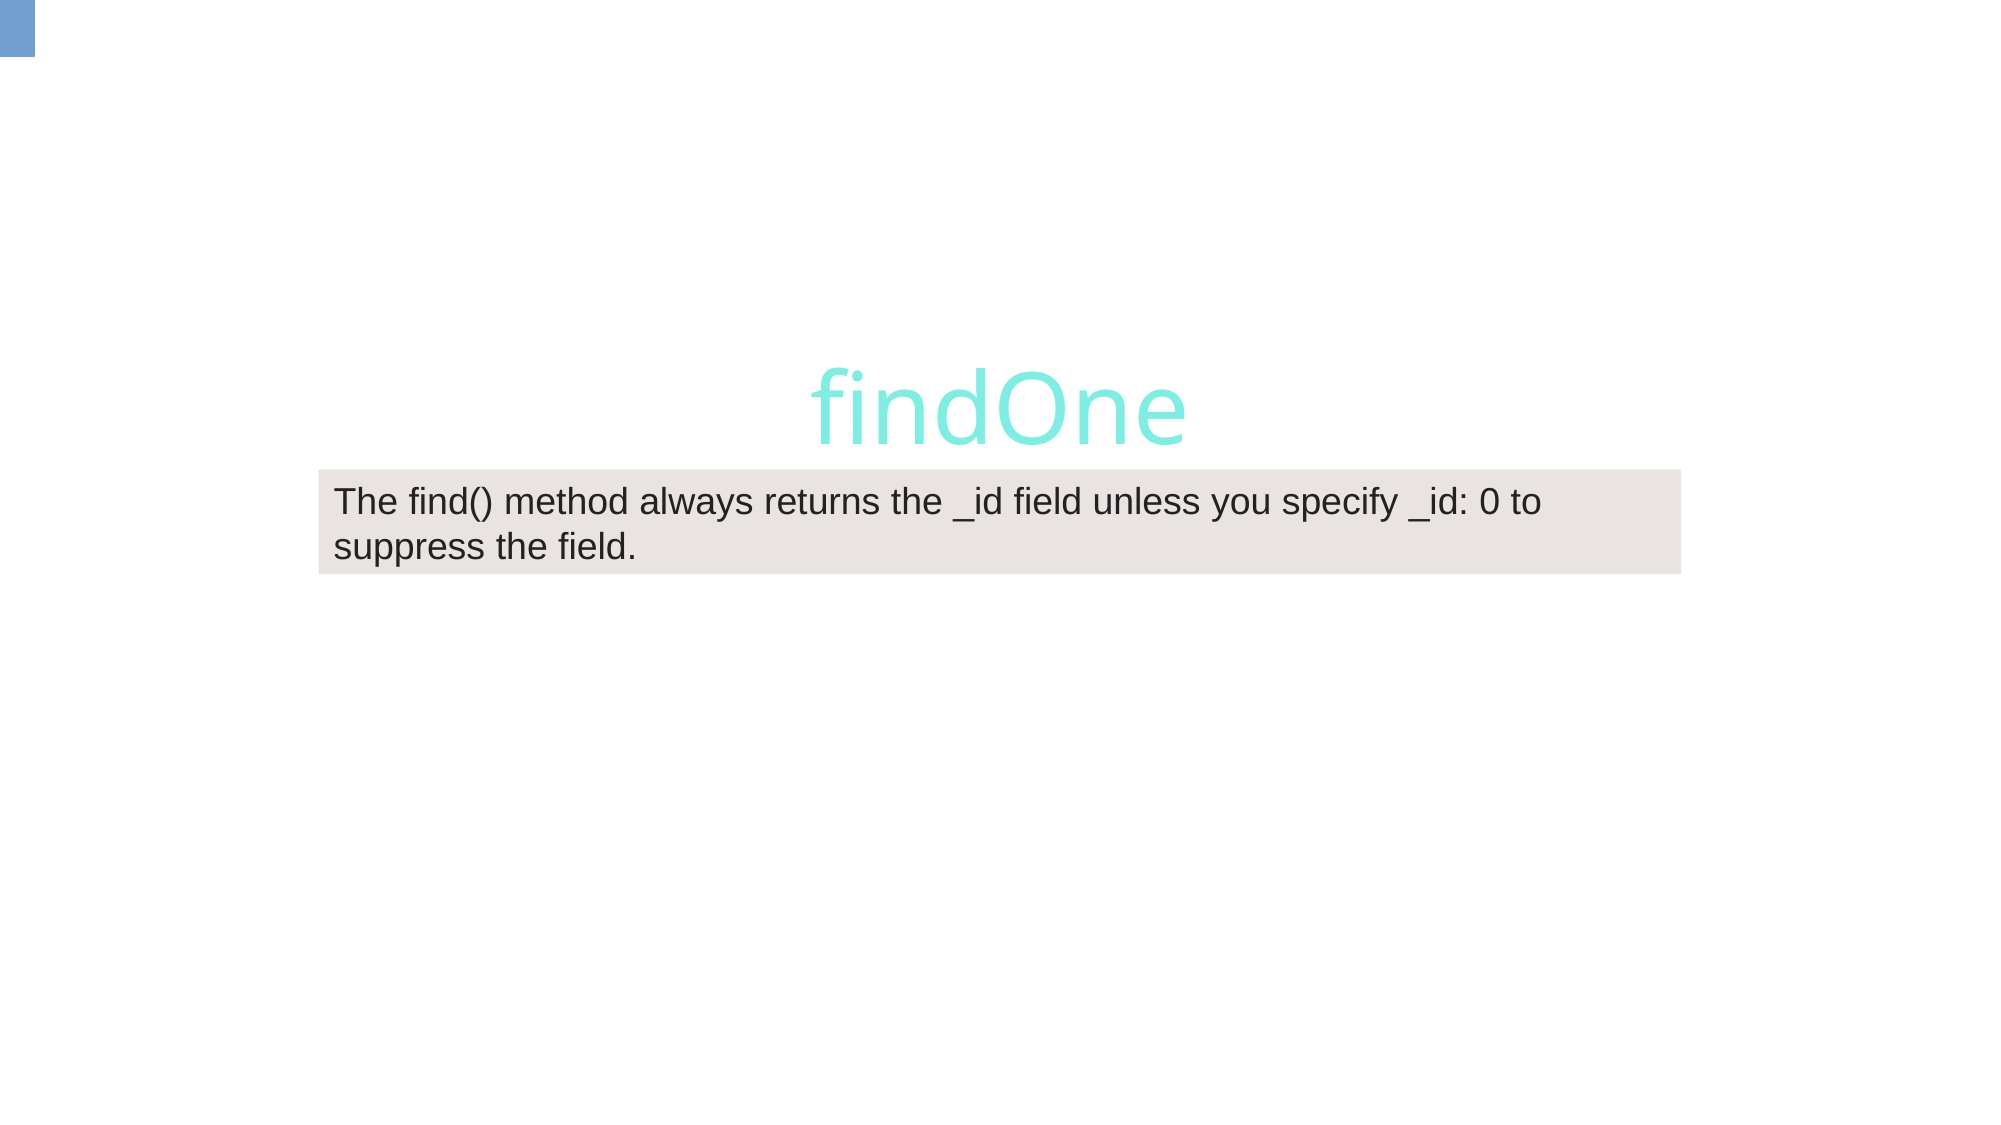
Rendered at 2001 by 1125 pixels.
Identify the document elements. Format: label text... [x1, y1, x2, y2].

text_box The find() method always returns the _id field unless you specify _id: 0 to suppress the field. [318, 469, 1682, 575]
text_box findOne [275, 337, 1725, 475]
